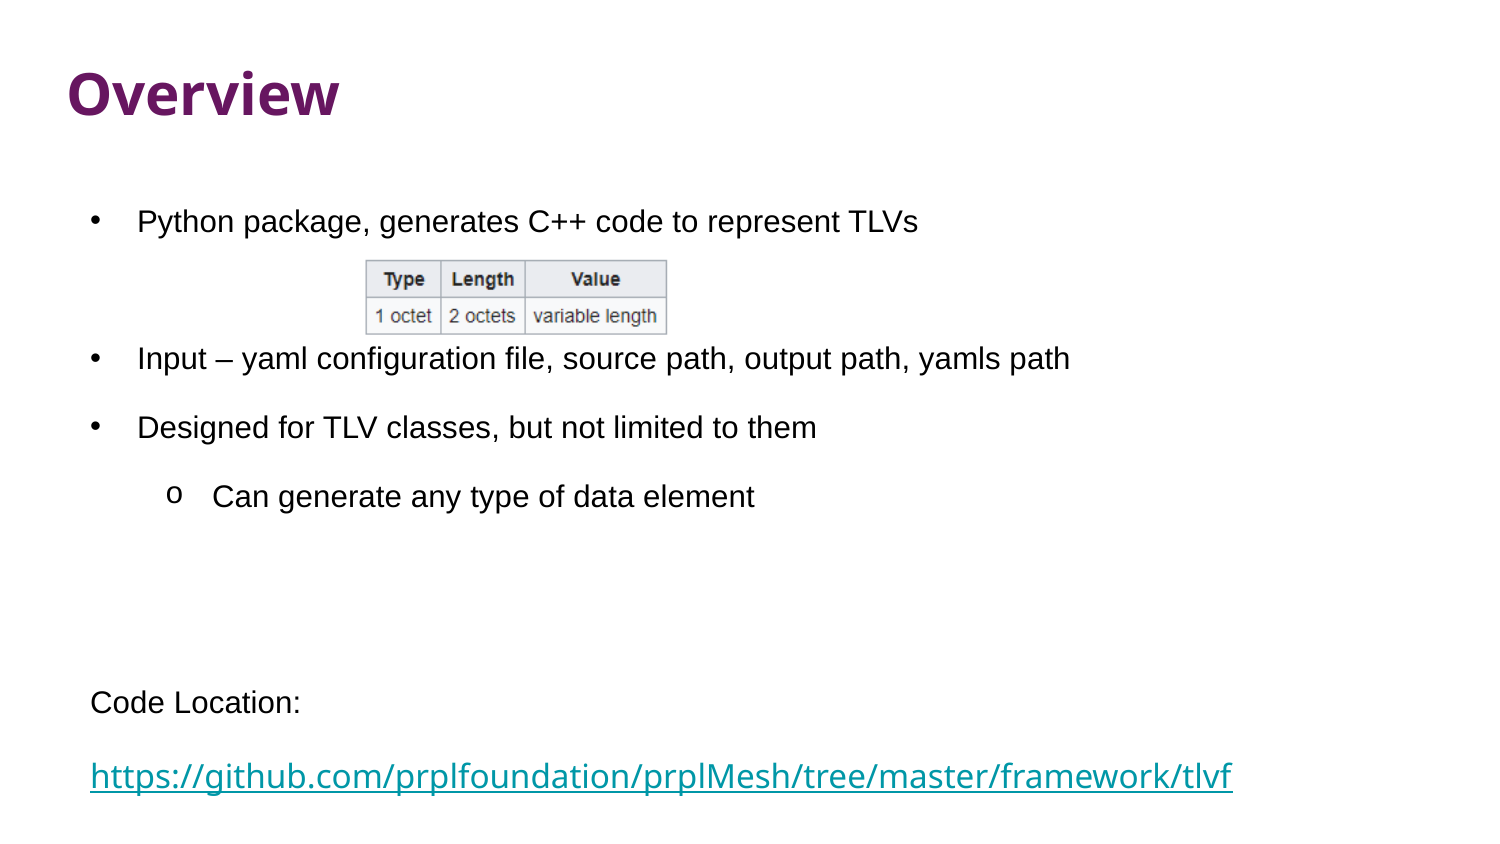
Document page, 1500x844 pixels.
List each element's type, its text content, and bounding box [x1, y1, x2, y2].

title Overview [51, 42, 1449, 136]
list Python package, generates C++ code to represent TLVs Input – yaml configuration file, source path, output path, yamls path Designed for TLV classes, but not limited to them Can generate any type of data element Code Location: https://github.com/prplfoundation/prplMesh/tree/master/framework/tlvf [75, 167, 1360, 730]
picture [363, 256, 670, 340]
